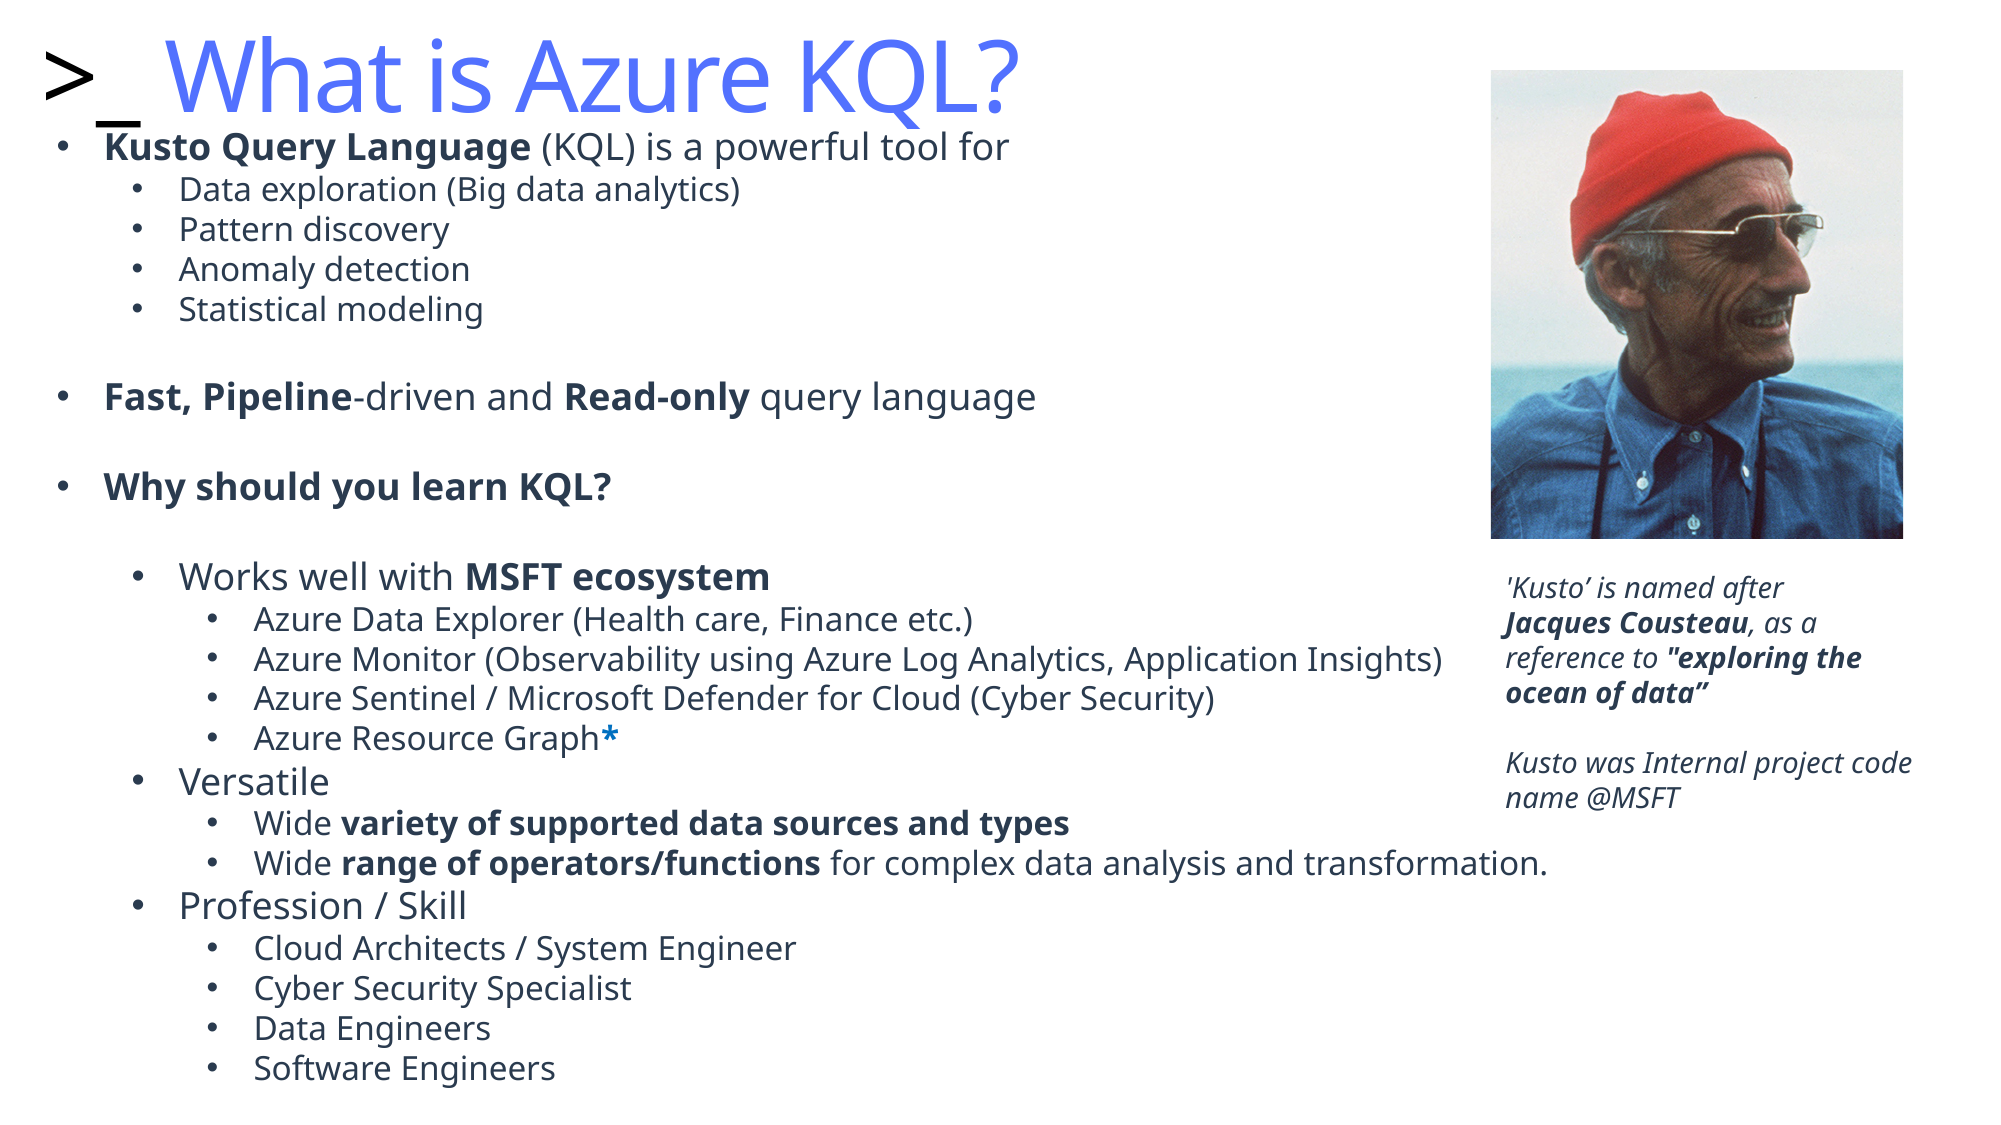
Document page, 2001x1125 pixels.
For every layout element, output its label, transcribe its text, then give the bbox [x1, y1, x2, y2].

text_box Kusto Query Language (KQL) is a powerful tool for Data exploration (Big data analytics) Pattern discovery Anomaly detection Statistical modeling Fast, Pipeline-driven and Read-only query language Why should you learn KQL? Works well with MSFT ecosystem Azure Data Explorer (Health care, Finance etc.) Azure Monitor (Observability using Azure Log Analytics, Application Insights) Azure Sentinel / Microsoft Defender for Cloud (Cyber Security) Azure Resource Graph* Versatile Wide variety of supported data sources and types Wide range of operators/functions for complex data analysis and transformation. Profession / Skill Cloud Architects / System Engineer Cyber Security Specialist Data Engineers Software Engineers [41, 70, 1934, 1095]
text_box >_ What is Azure KQL? [41, 0, 1664, 70]
text_box 'Kusto’ is named after Jacques Cousteau, as a reference to "exploring the ocean of data” Kusto was Internal project code name @MSFT [1490, 562, 1934, 892]
picture [1490, 70, 1904, 539]
